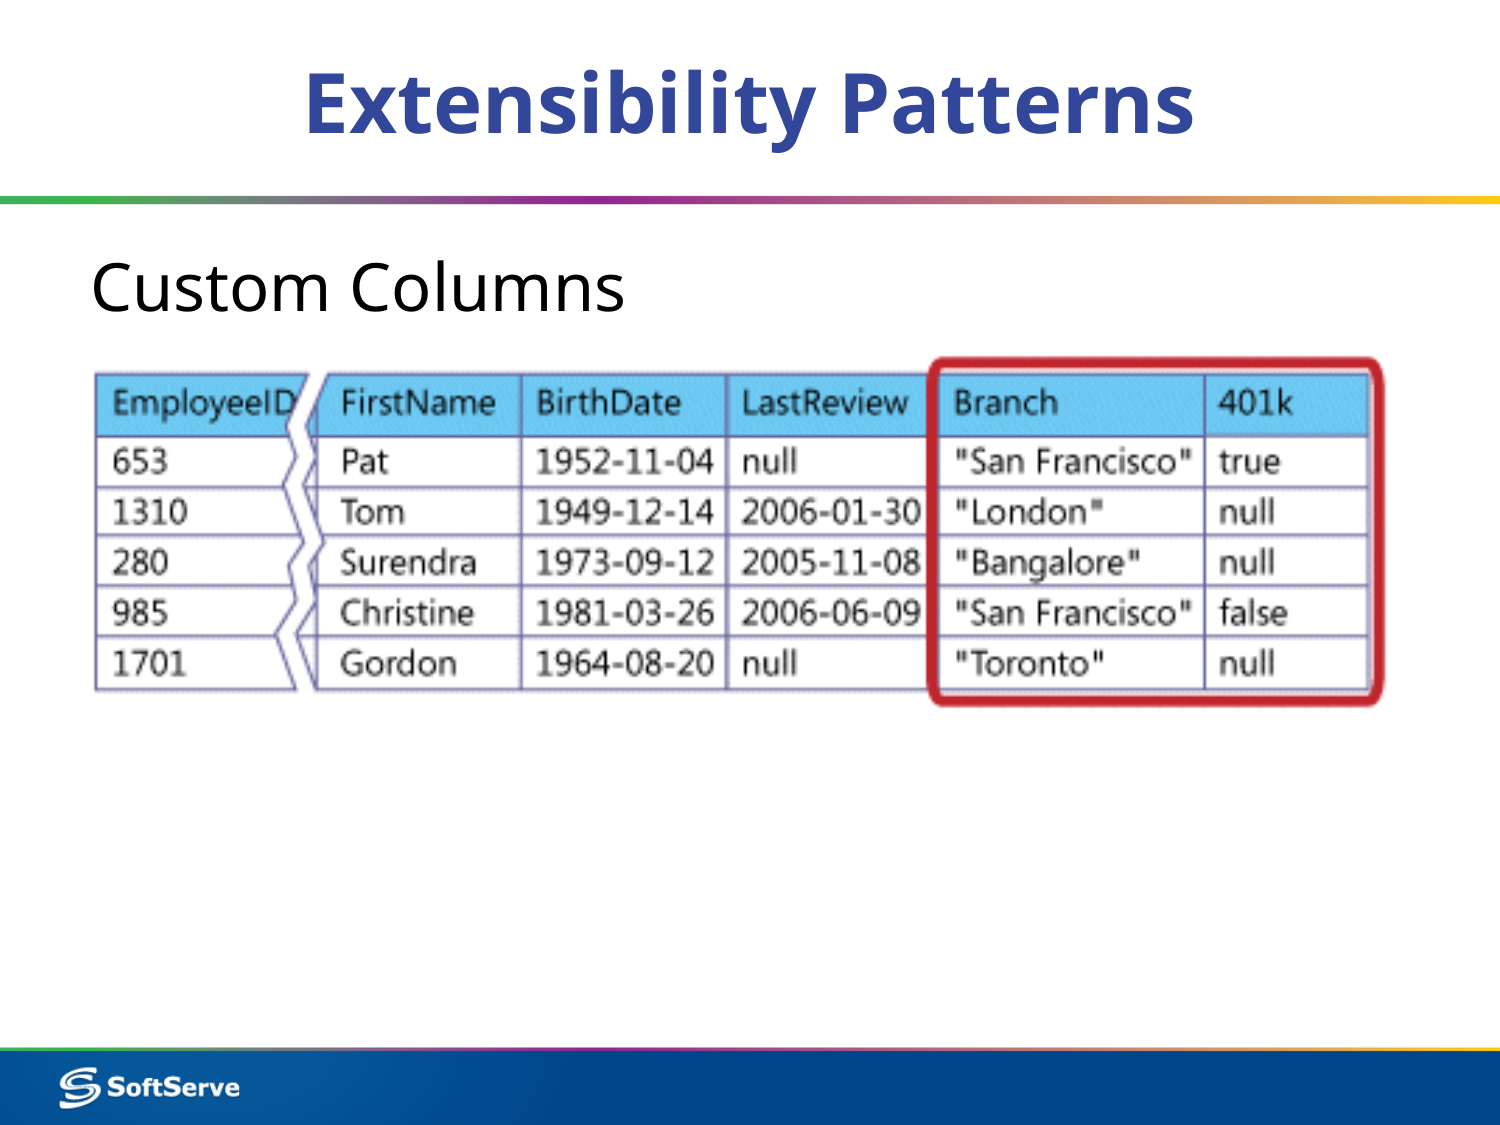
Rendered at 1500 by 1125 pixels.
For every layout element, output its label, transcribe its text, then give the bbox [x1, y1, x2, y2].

list Custom Columns [75, 237, 1425, 980]
title Extensibility Patterns [75, 24, 1425, 175]
picture [0, 0, 1500, 1125]
